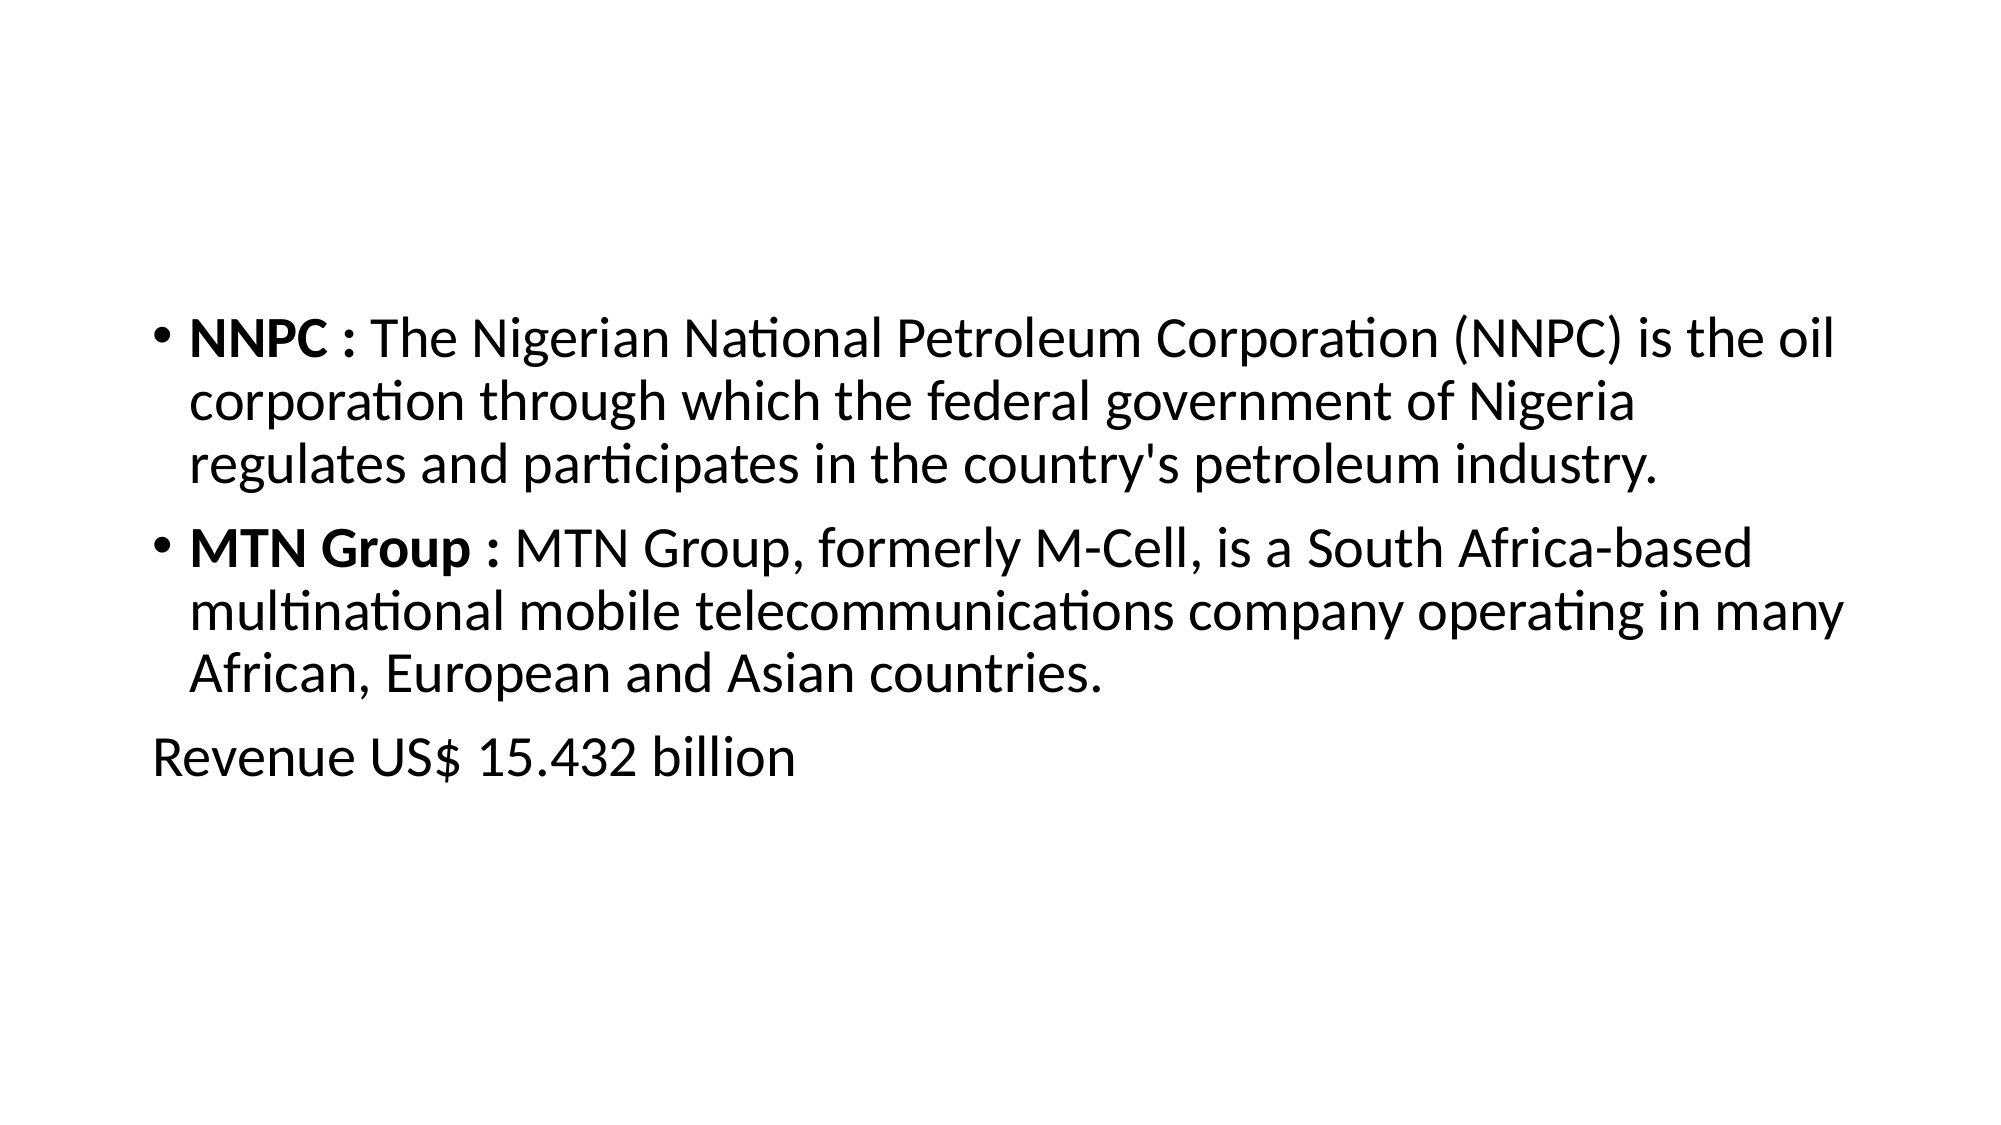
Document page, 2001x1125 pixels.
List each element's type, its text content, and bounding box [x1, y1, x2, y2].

list NNPC : The Nigerian National Petroleum Corporation (NNPC) is the oil corporation through which the federal government of Nigeria regulates and participates in the country's petroleum industry. MTN Group : MTN Group, formerly M-Cell, is a South Africa-based multinational mobile telecommunications company operating in many African, European and Asian countries. Revenue US$ 15.432 billion [137, 299, 1863, 1014]
